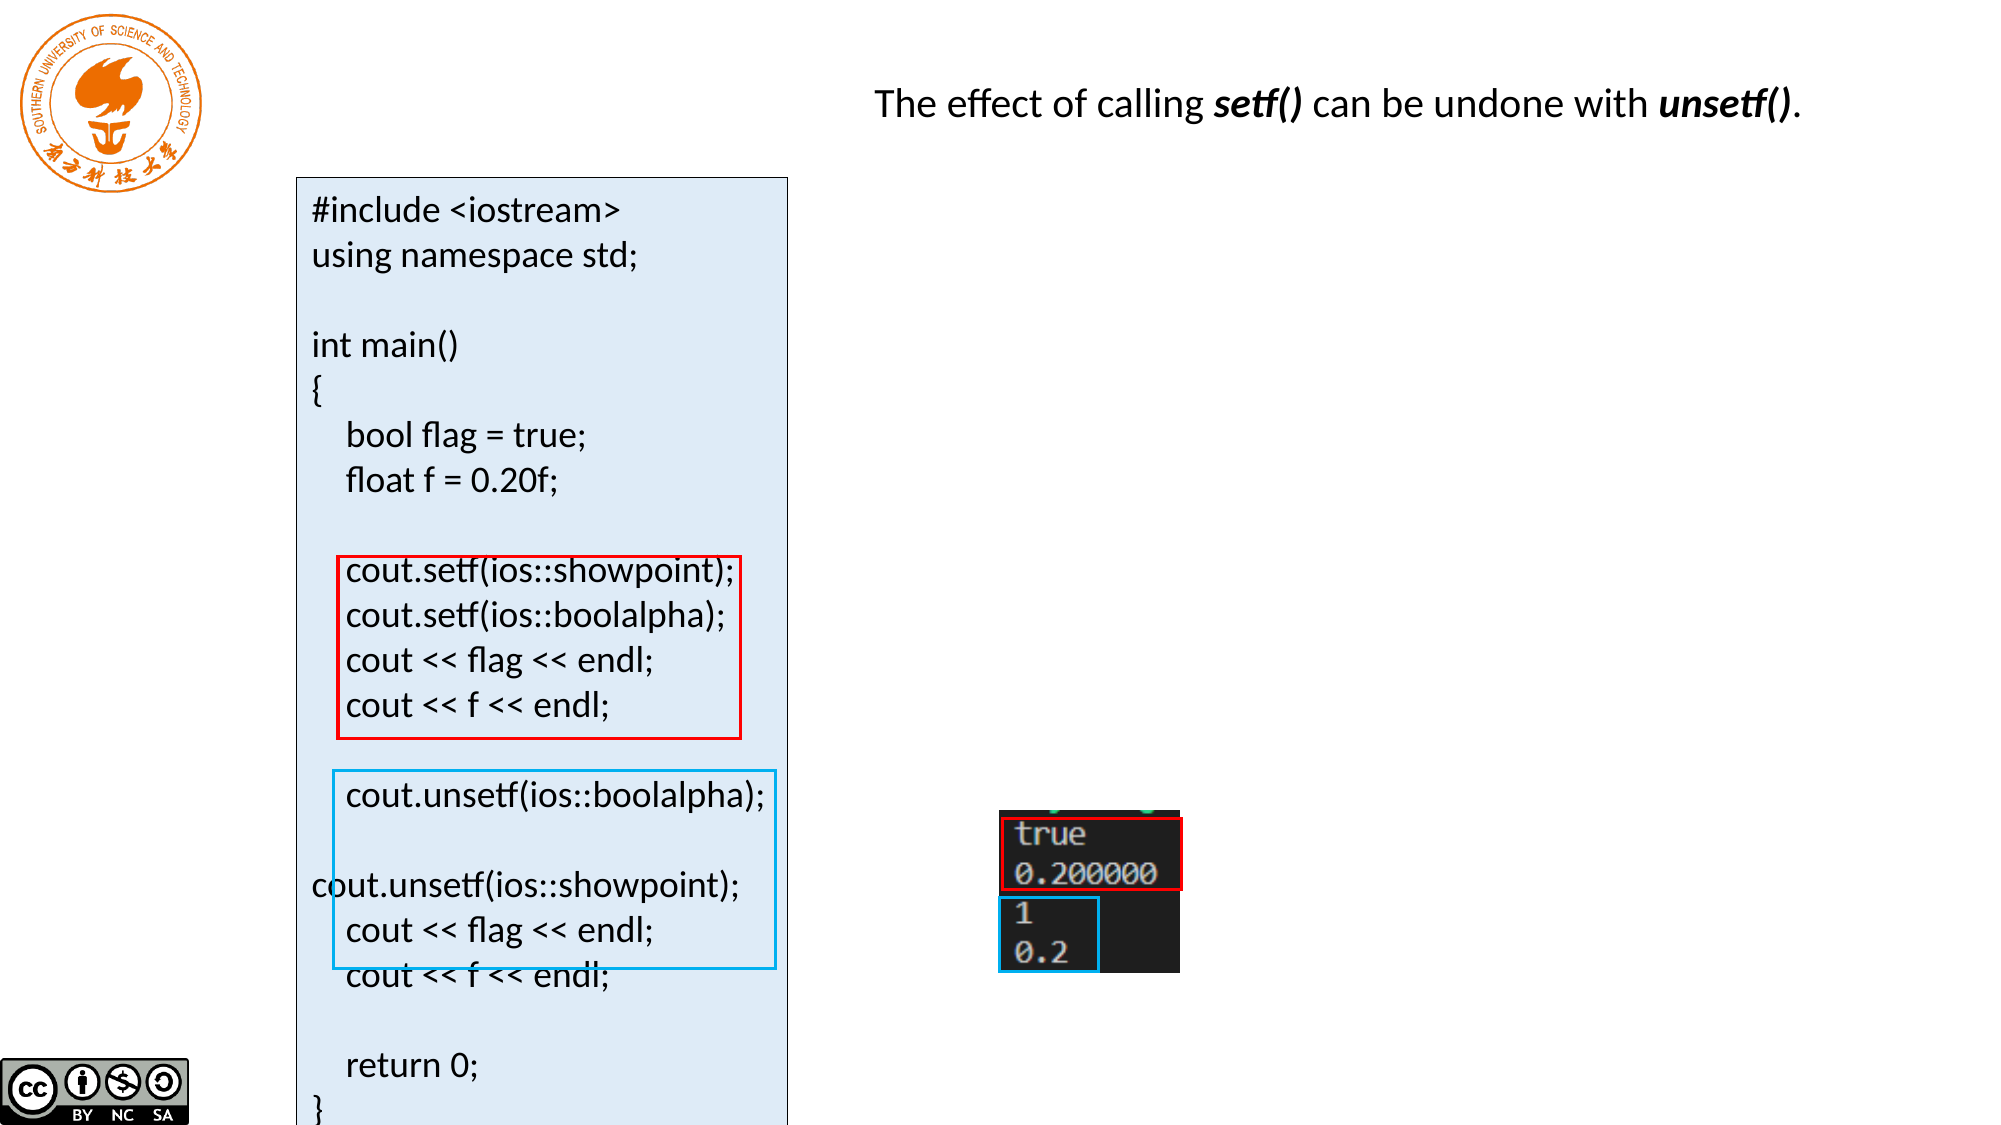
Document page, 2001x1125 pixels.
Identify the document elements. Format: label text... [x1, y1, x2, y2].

text_box #include <iostream> using namespace std; int main() { bool flag = true; float f = 0.20f; cout.setf(ios::showpoint); cout.setf(ios::boolalpha); cout << flag << endl; cout << f << endl; cout.unsetf(ios::boolalpha); cout.unsetf(ios::showpoint); cout << flag << endl; cout << f << endl; return 0; } [296, 177, 788, 1125]
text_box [337, 556, 1182, 890]
text_box The effect of calling setf() can be undone with unsetf(). [859, 68, 1818, 133]
picture [1099, 890, 1180, 973]
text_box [333, 770, 1099, 972]
picture [18, 11, 202, 194]
picture [0, 1058, 189, 1125]
